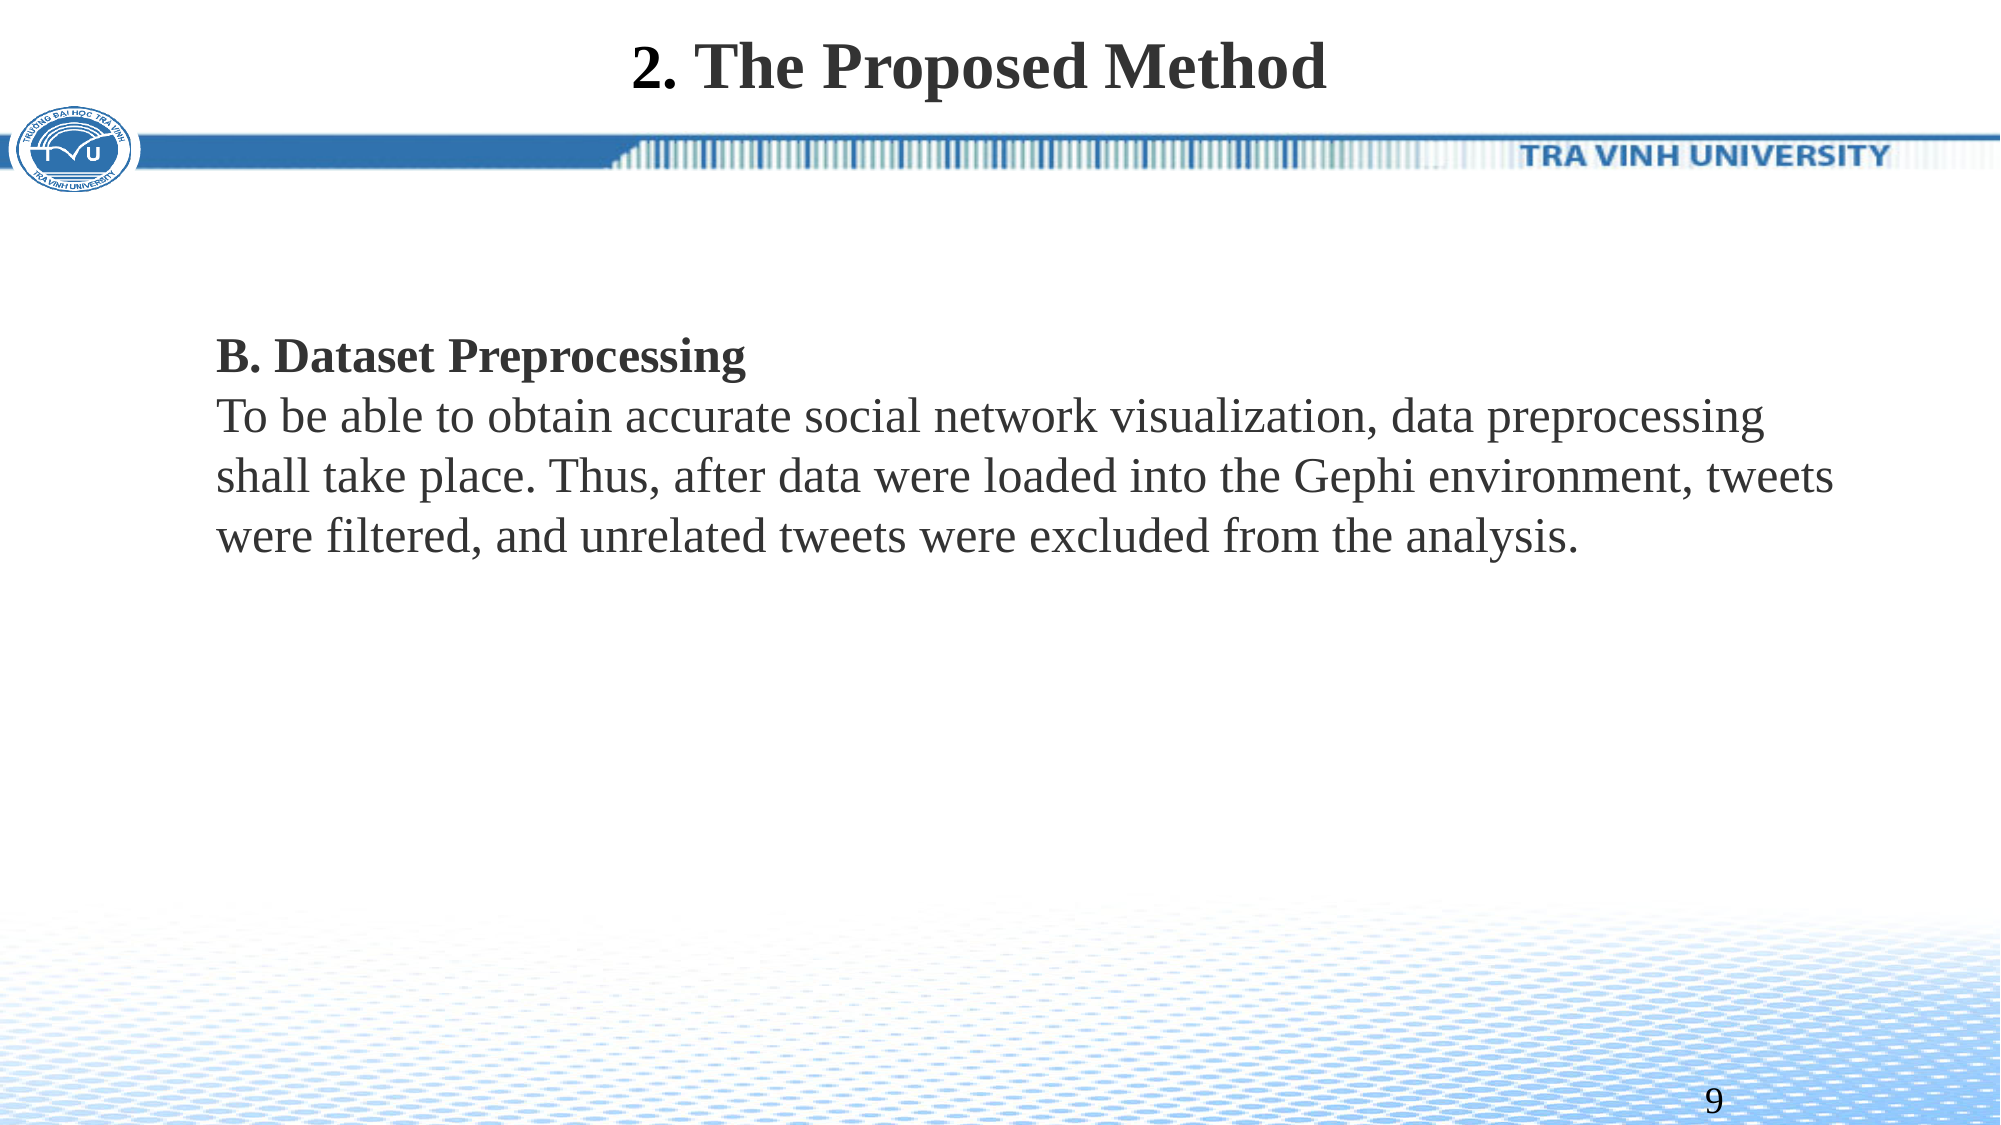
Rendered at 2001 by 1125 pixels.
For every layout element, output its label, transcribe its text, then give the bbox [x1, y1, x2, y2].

title 2. The Proposed Method [39, 36, 1920, 162]
picture [16, 106, 131, 192]
picture [0, 785, 2000, 1125]
picture [0, 131, 14, 171]
picture [136, 131, 2000, 171]
slide_number 9 [1690, 1068, 1803, 1125]
text_box B. Dataset Preprocessing To be able to obtain accurate social network visualization, data preprocessing shall take place. Thus, after data were loaded into the Gephi environment, tweets were filtered, and unrelated tweets were excluded from the analysis. [201, 315, 1874, 631]
